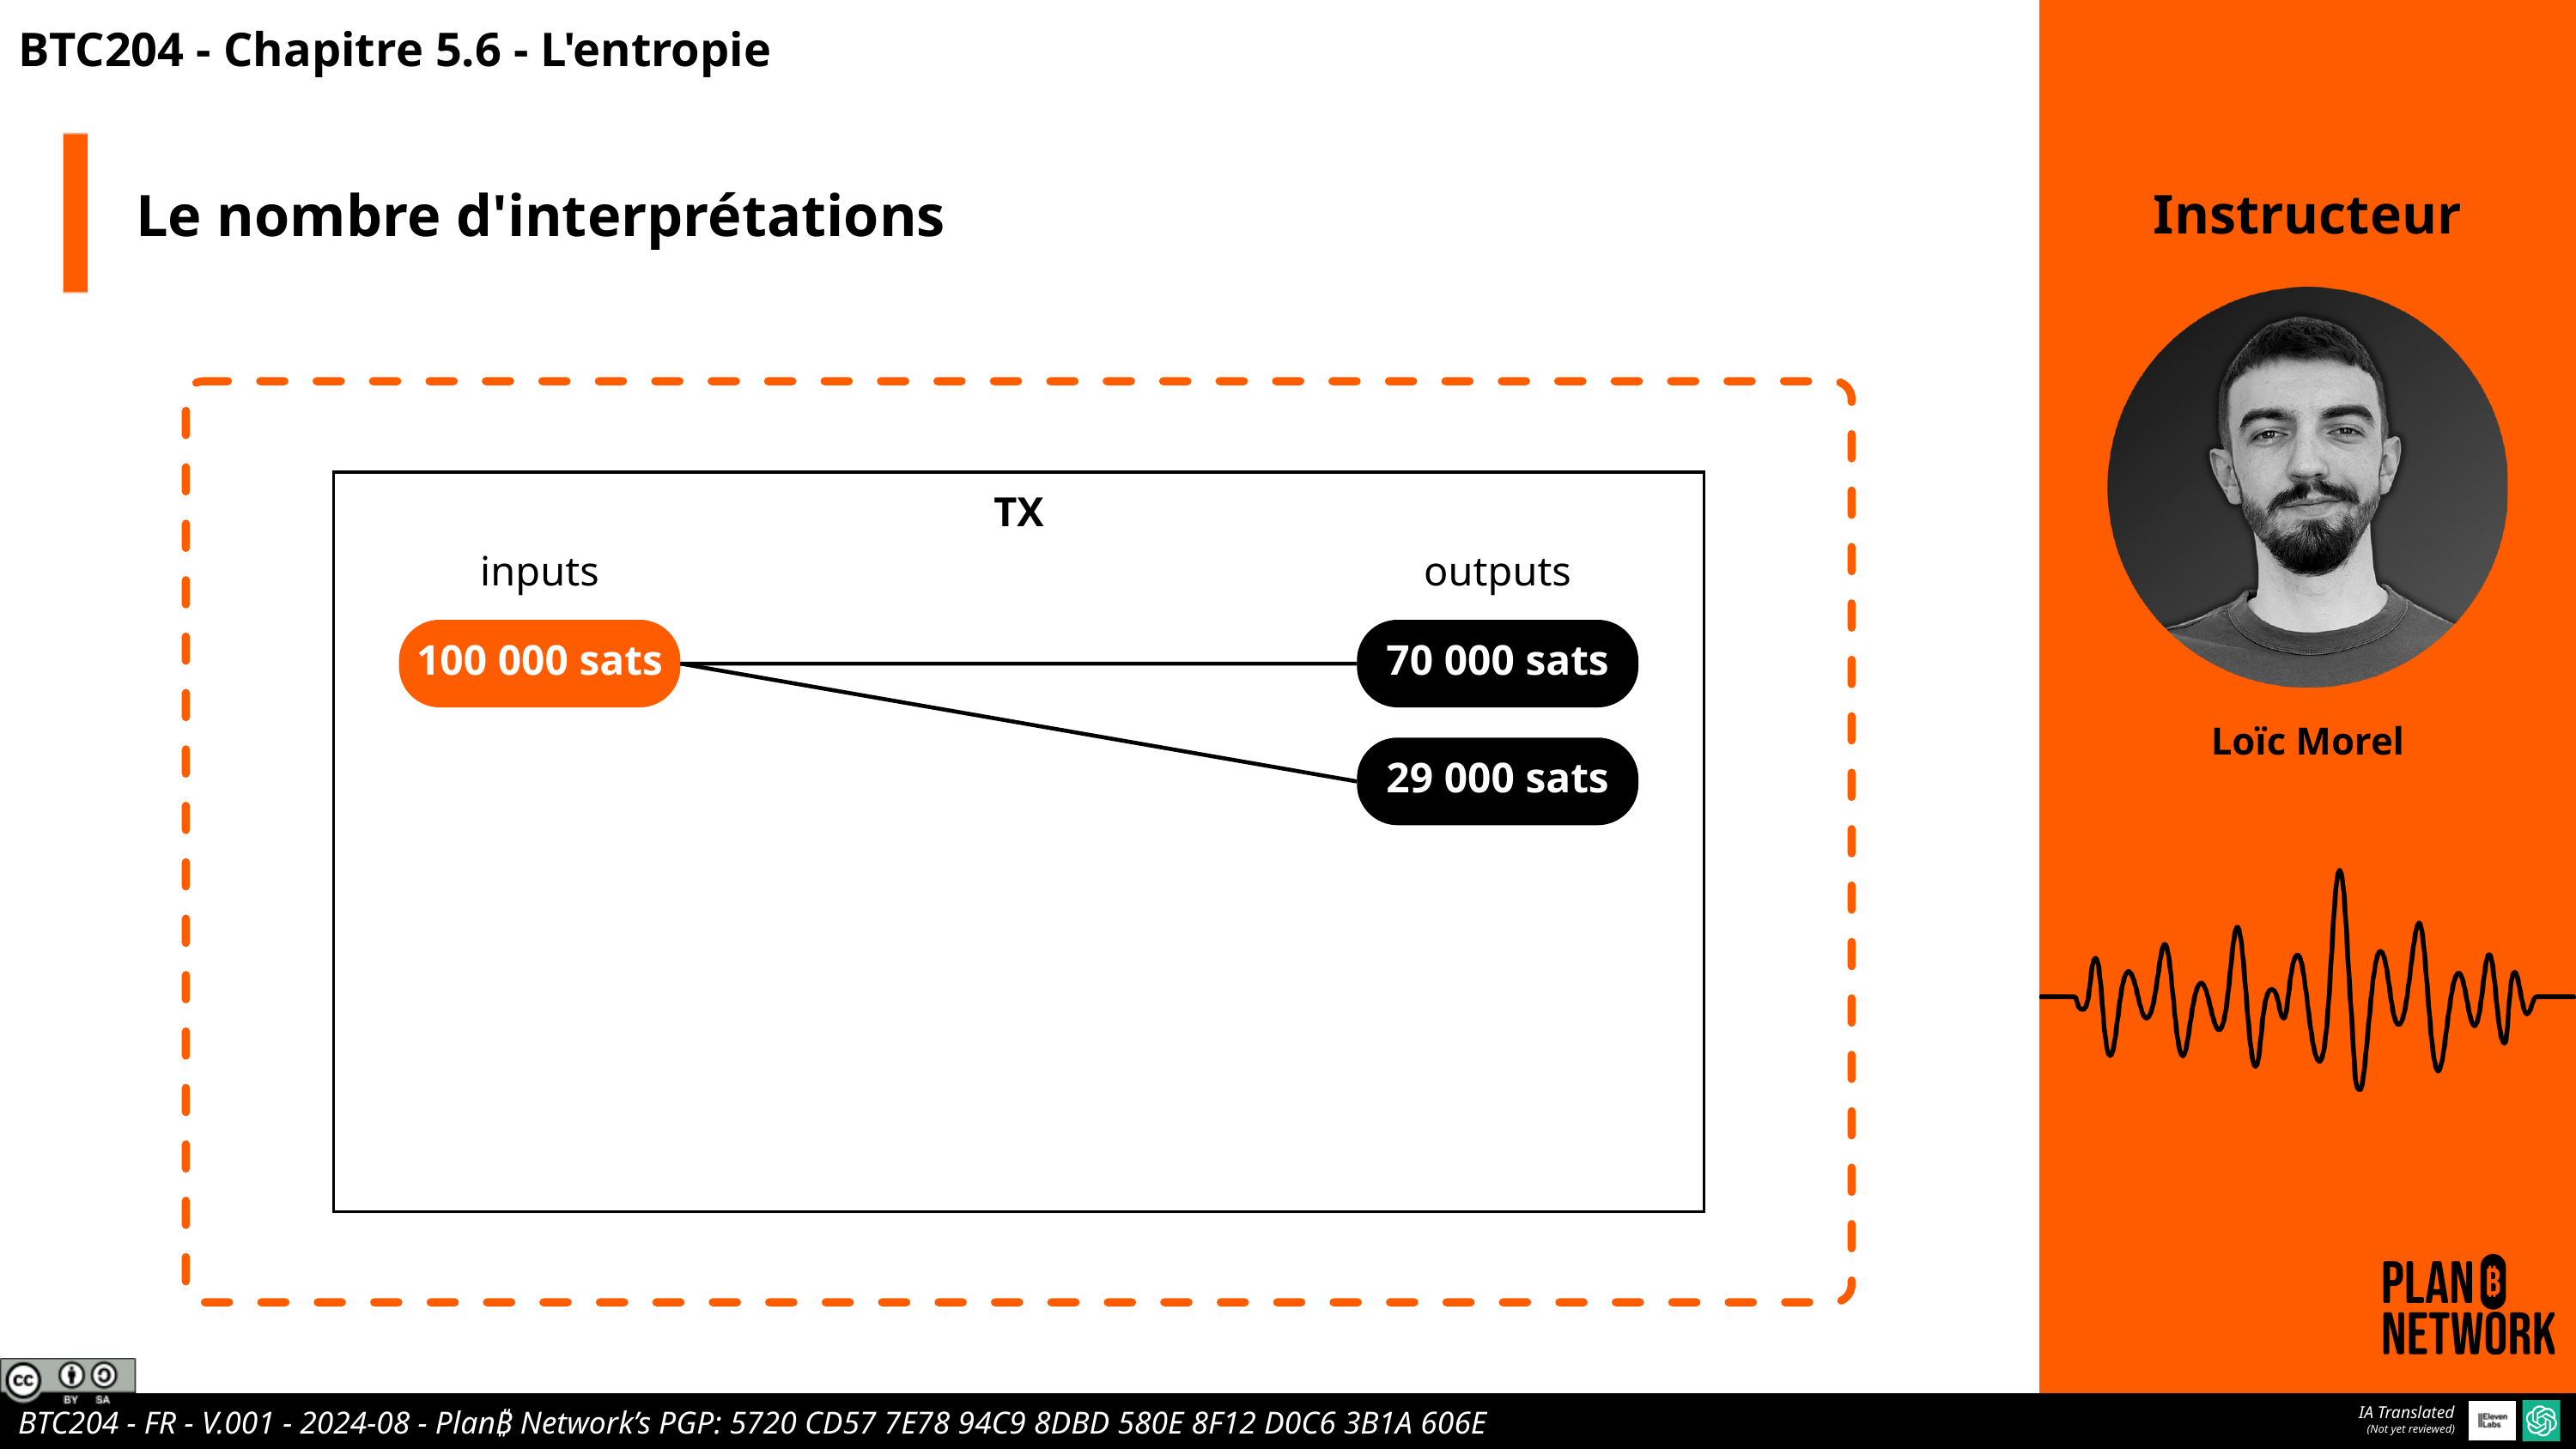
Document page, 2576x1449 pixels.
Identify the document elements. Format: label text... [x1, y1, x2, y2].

text_box Le nombre d'interprétations [136, 167, 1850, 248]
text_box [333, 471, 1704, 1212]
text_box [2522, 1399, 2561, 1442]
text_box [0, 1358, 137, 1390]
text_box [1357, 619, 1639, 708]
text_box BTC204 - Chapitre 5.6 - L'entropie [18, 10, 1353, 76]
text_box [1357, 737, 1639, 826]
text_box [185, 380, 1852, 1303]
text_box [398, 619, 681, 708]
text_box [2038, 0, 2576, 1390]
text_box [2468, 1400, 2517, 1440]
text_box [63, 128, 88, 294]
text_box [0, 1392, 2576, 1449]
